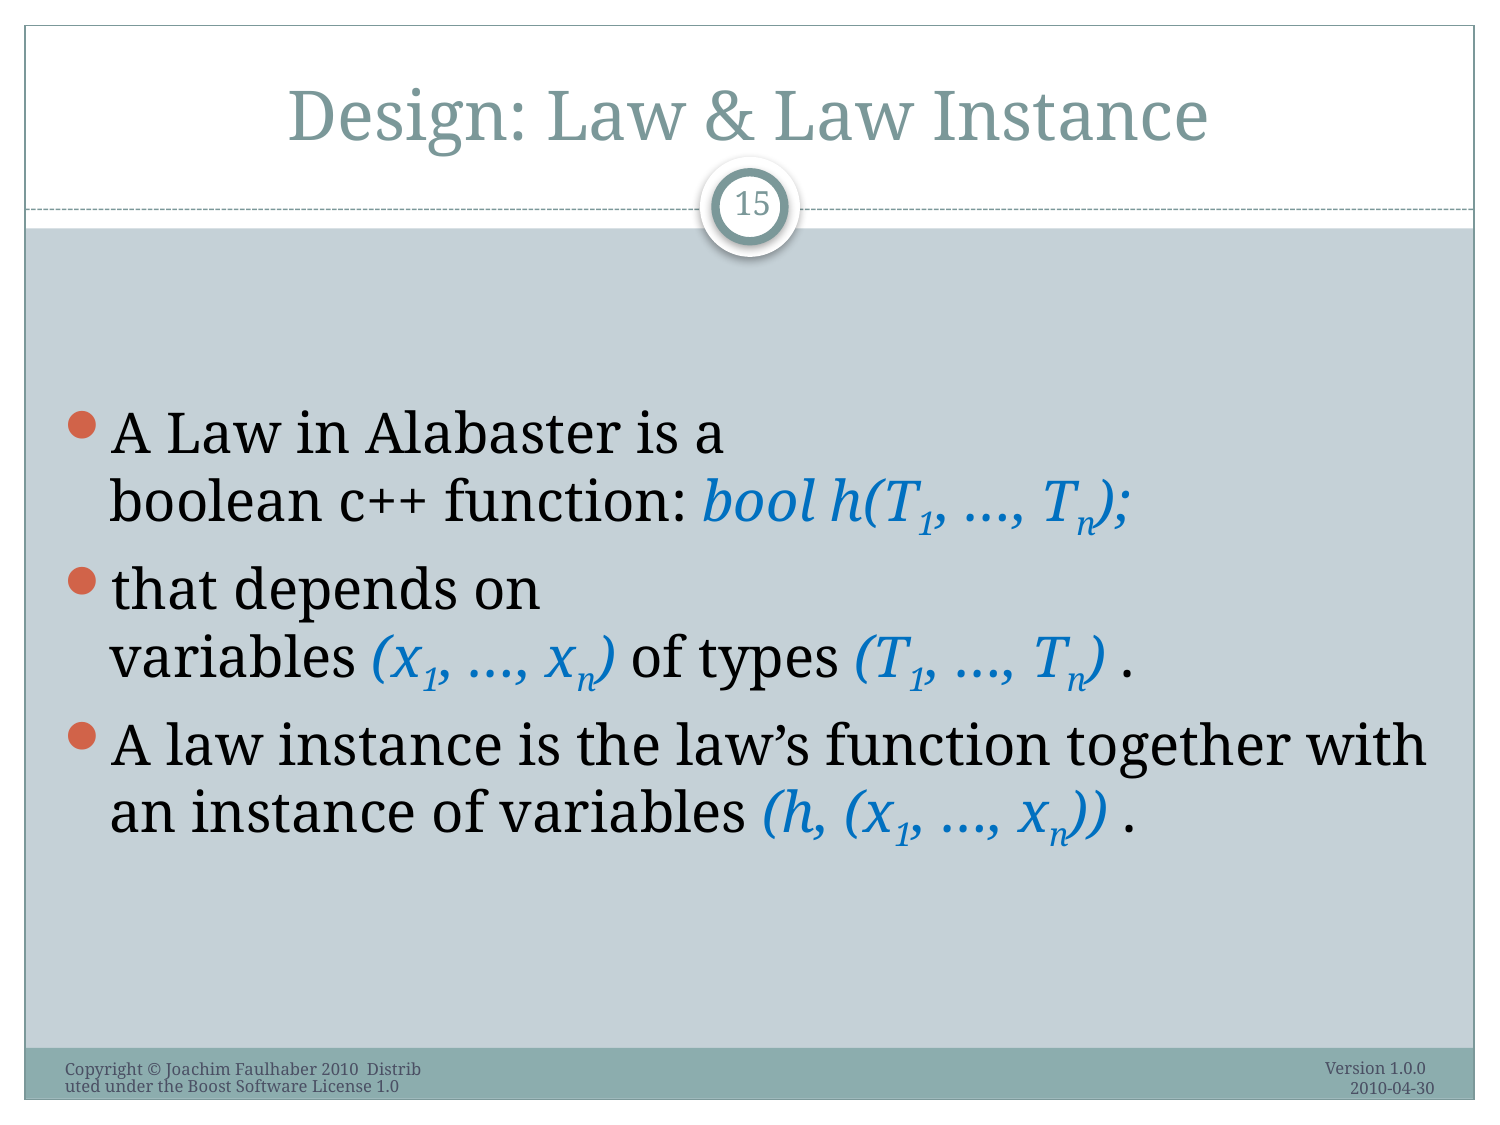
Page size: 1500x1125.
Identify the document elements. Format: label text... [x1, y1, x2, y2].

footer Copyright © Joachim Faulhaber 2010 Distributed under the Boost Software License 1.0 [50, 1051, 446, 1112]
title Design: Law & Law Instance [49, 37, 1450, 162]
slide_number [1277, 1050, 1450, 1111]
list A Law in Alabaster is a boolean c++ function: bool h(T1, …, Tn); that depends on variables (x1, …, xn) of types (T1, …, Tn) . A law instance is the law’s function together with an instance of variables (h, (x1, …, xn)) . [49, 250, 1445, 1001]
slide_number 15 [715, 168, 791, 241]
